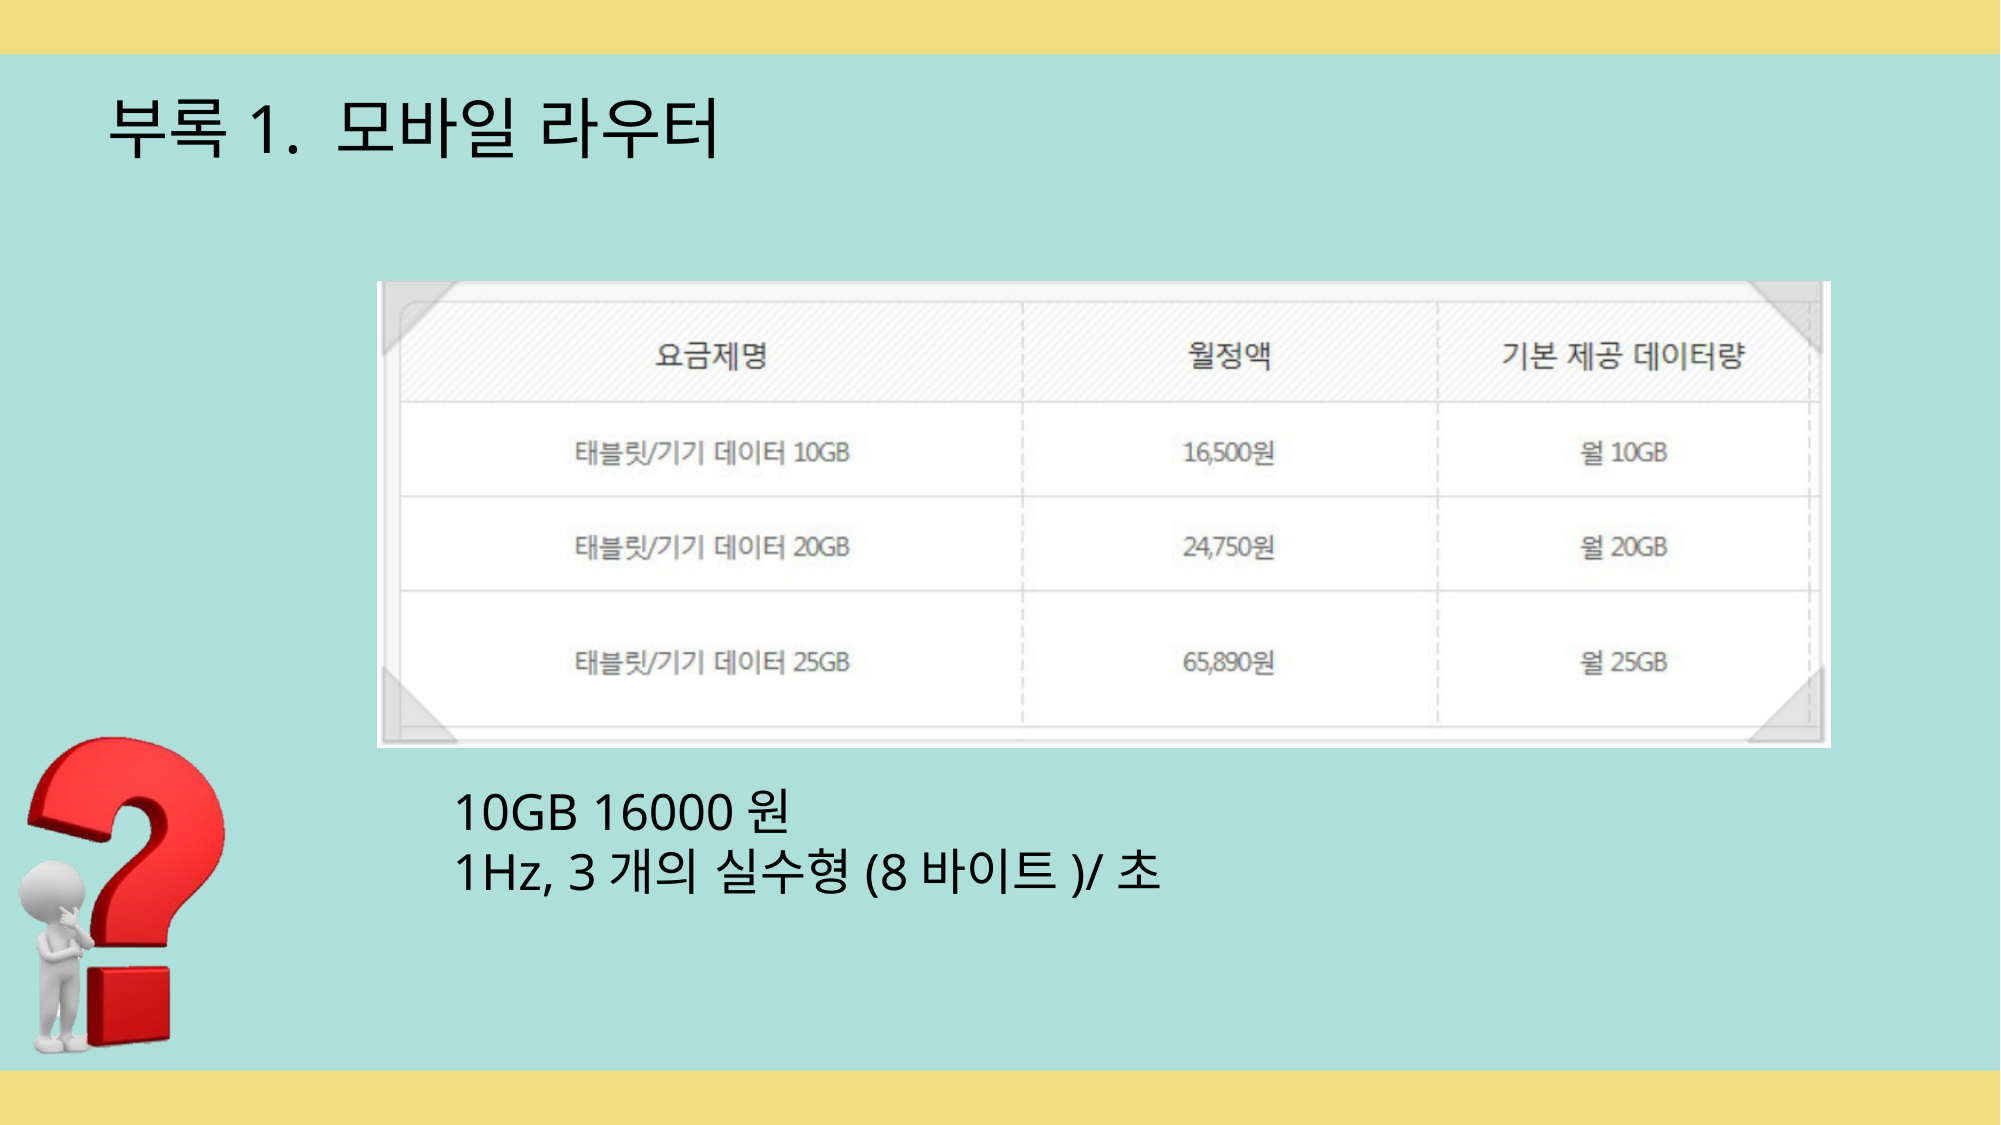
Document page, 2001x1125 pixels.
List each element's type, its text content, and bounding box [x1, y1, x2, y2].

text_box [0, 0, 2000, 55]
text_box 부록1. 모바일 라우터 [92, 79, 939, 175]
text_box [0, 1070, 2000, 1125]
picture [0, 731, 284, 1071]
text_box 10GB 16000원 1Hz, 3개의 실수형(8바이트)/초 [438, 772, 1439, 908]
picture [377, 281, 1831, 748]
